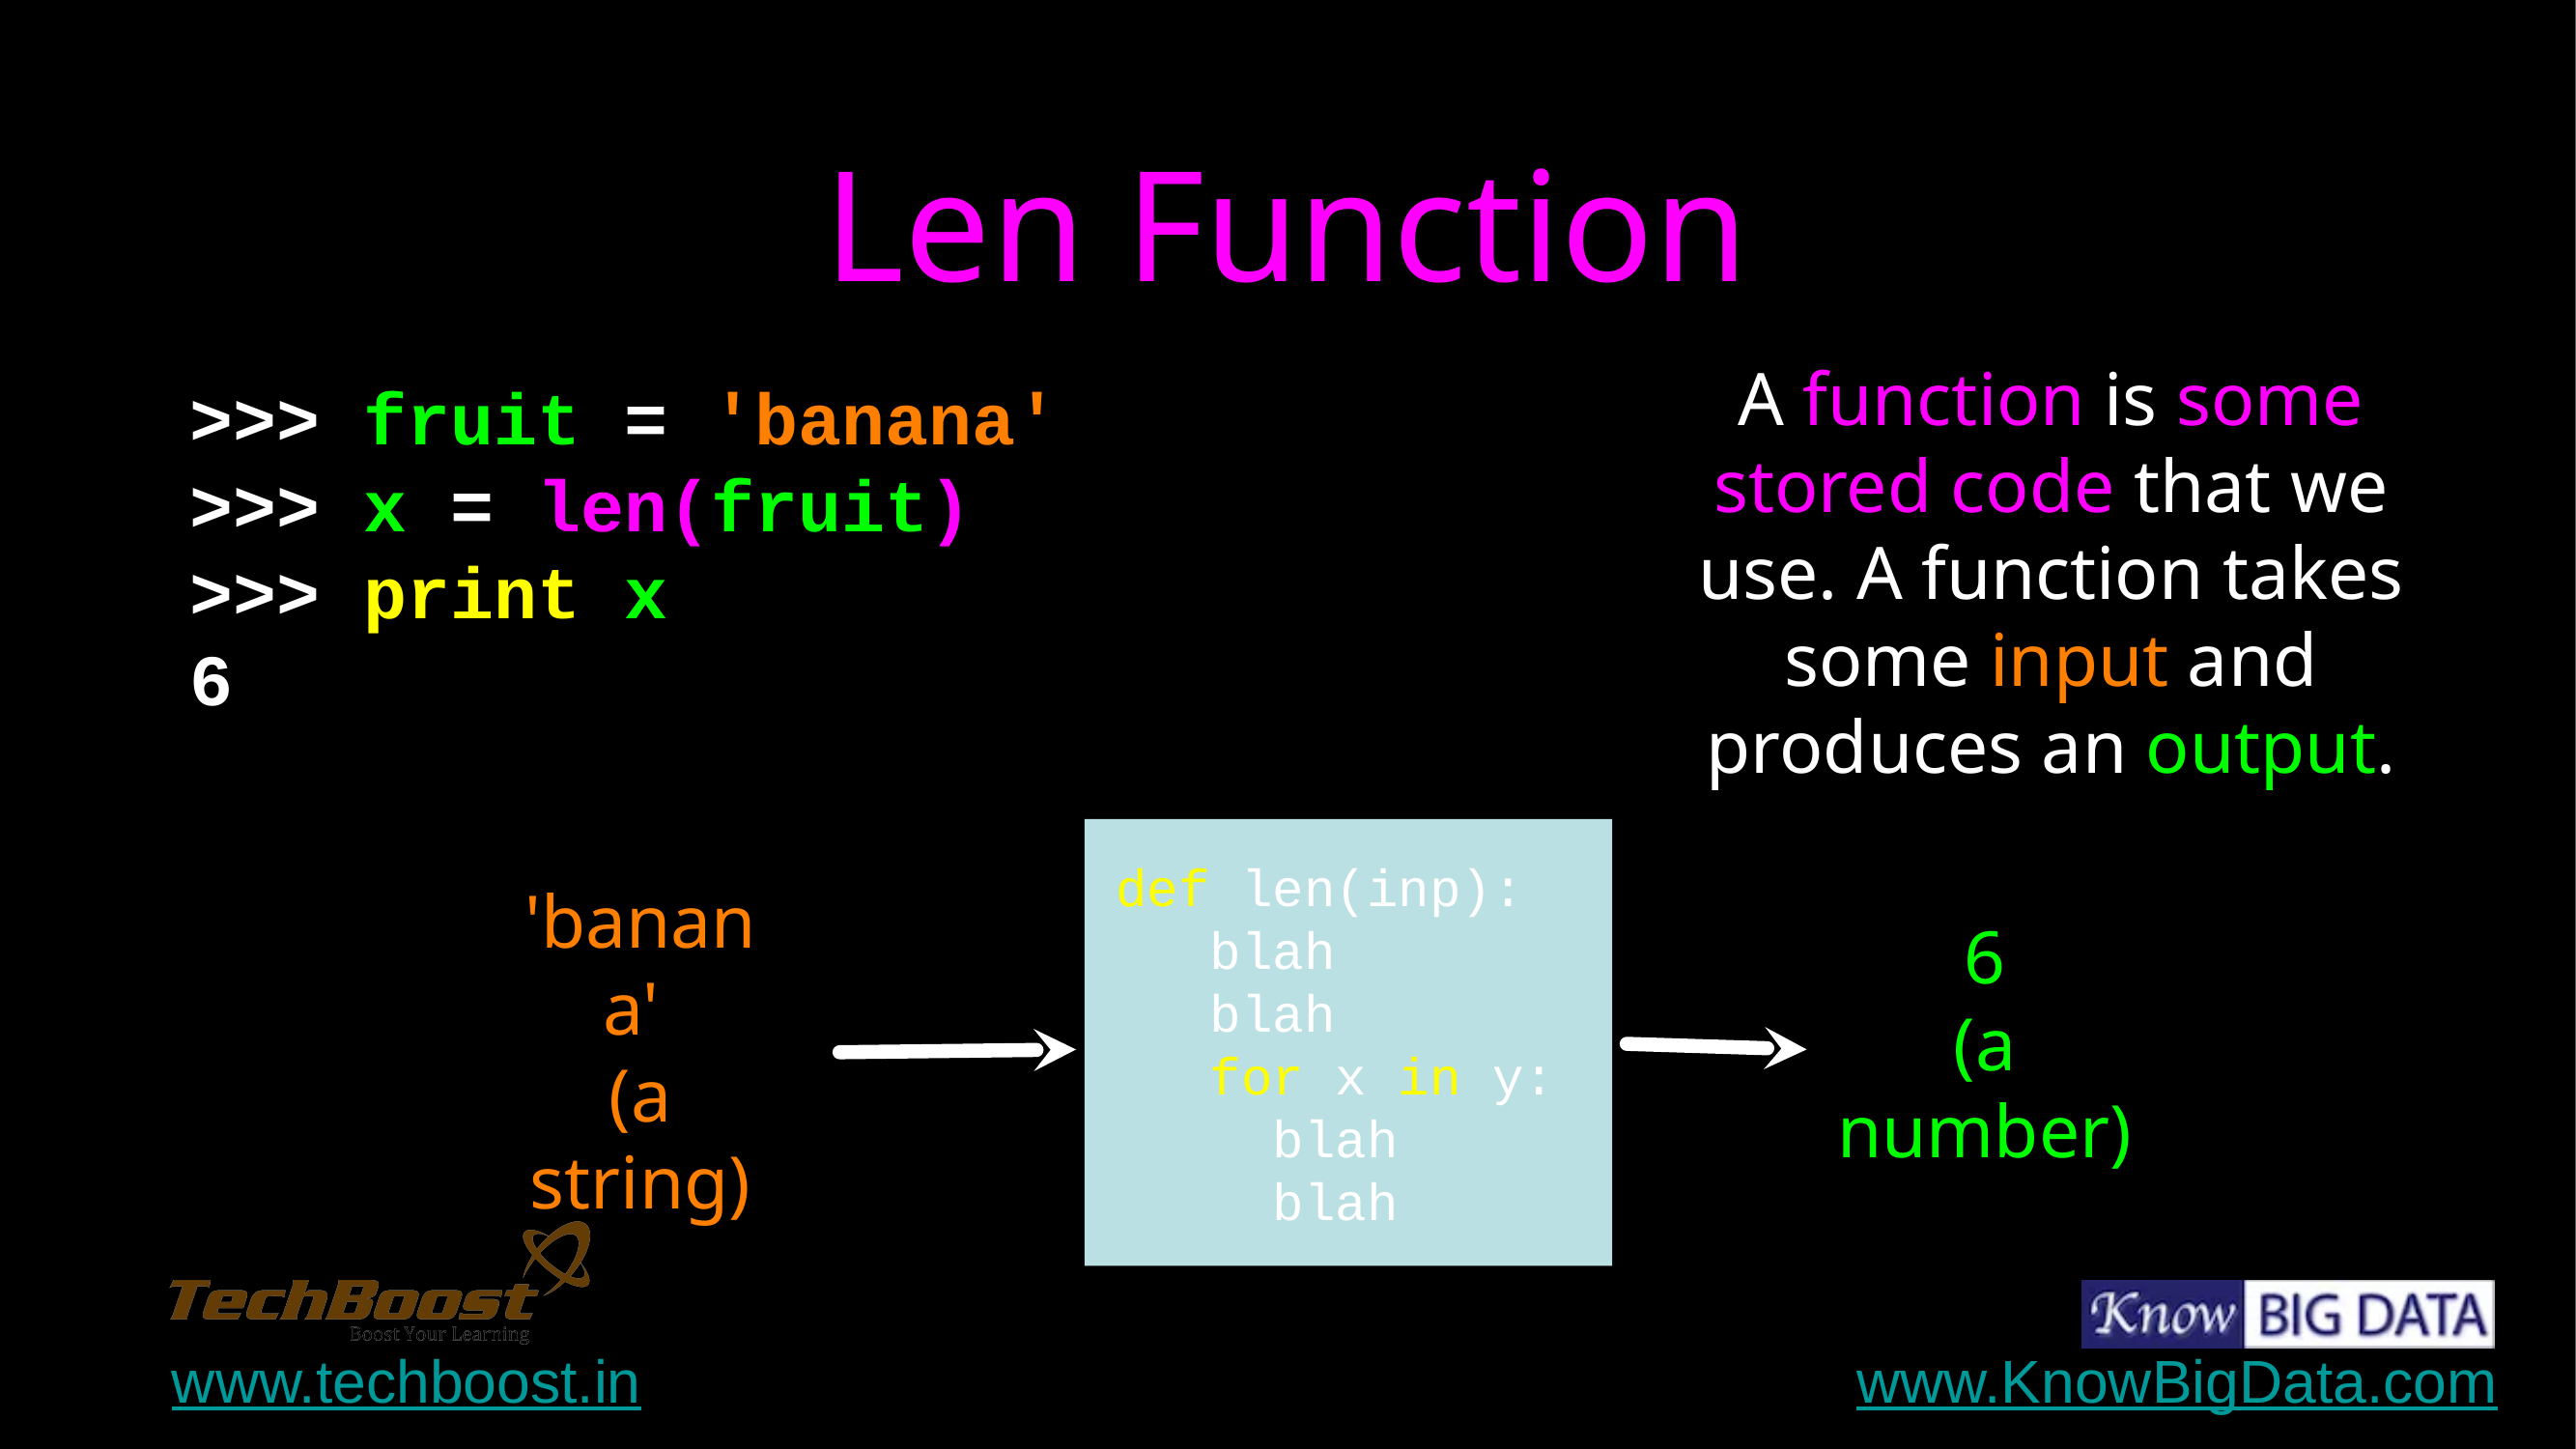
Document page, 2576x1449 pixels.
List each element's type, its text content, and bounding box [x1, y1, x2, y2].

text_box def len(inp): blah blah for x in y: blah blah [1084, 818, 1613, 1266]
text_box A function is some stored code that we use. A function takes some input and produces an output. [1659, 397, 2443, 744]
text_box 6 (a number) [1813, 951, 2157, 1132]
text_box 'banana' (a string) [508, 961, 773, 1138]
picture [2081, 1280, 2495, 1349]
text_box >>> fruit = 'banana' >>> x = len(fruit) >>> print x 6 [189, 370, 1236, 723]
picture [166, 1217, 593, 1349]
title Len Function [183, 38, 2391, 403]
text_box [1626, 1043, 1807, 1050]
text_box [839, 1049, 1077, 1053]
